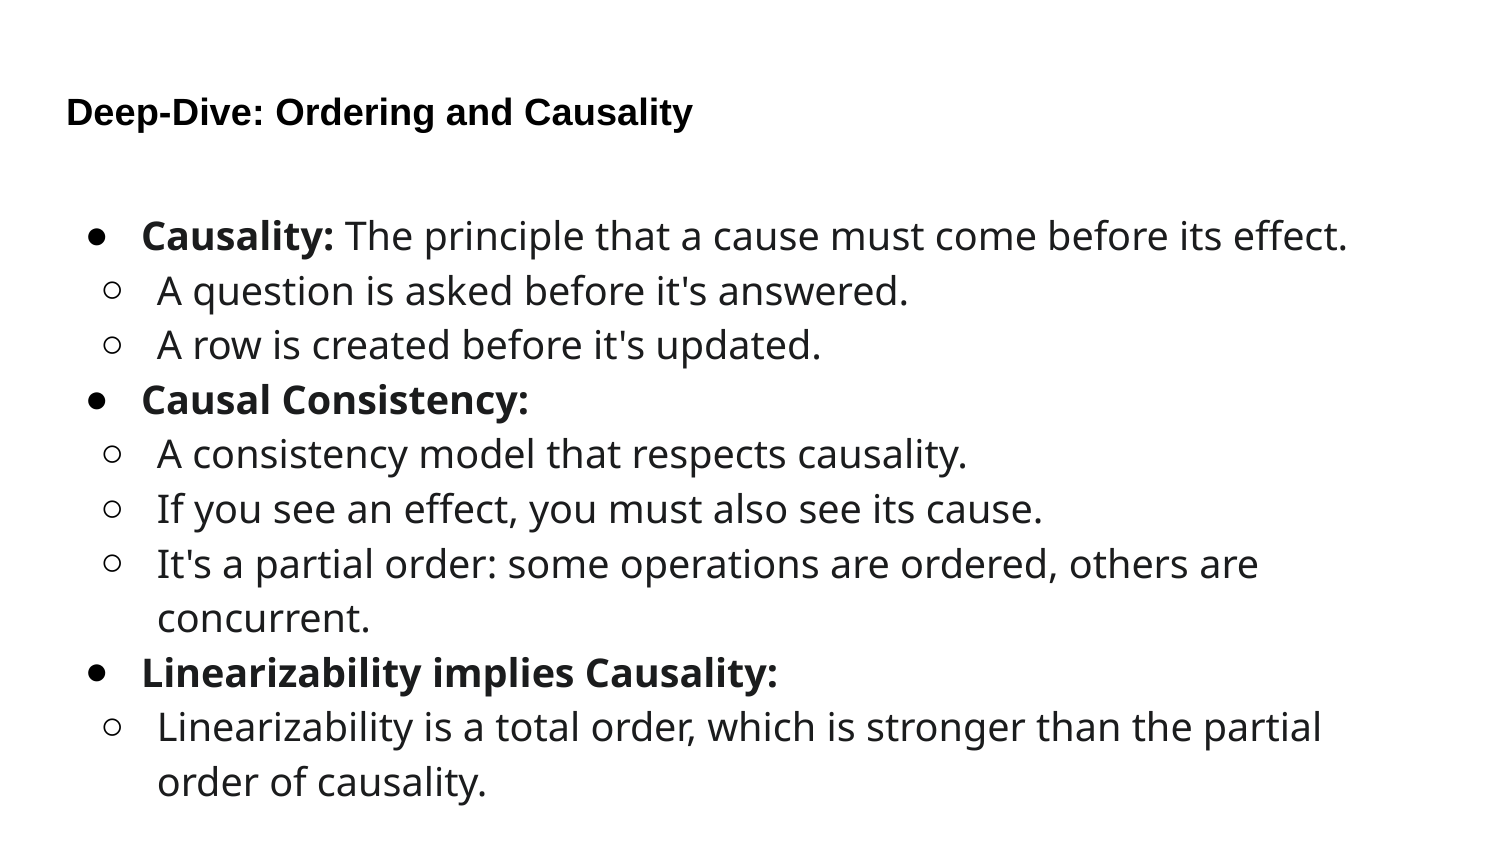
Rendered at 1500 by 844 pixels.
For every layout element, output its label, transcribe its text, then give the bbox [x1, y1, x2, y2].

list Causality: The principle that a cause must come before its effect. A question is asked before it's answered. A row is created before it's updated. Causal Consistency: A consistency model that respects causality. If you see an effect, you must also see its cause. It's a partial order: some operations are ordered, others are concurrent. Linearizability implies Causality: Linearizability is a total order, which is stronger than the partial order of causality. [51, 189, 1449, 750]
title Deep-Dive: Ordering and Causality [51, 72, 1449, 167]
